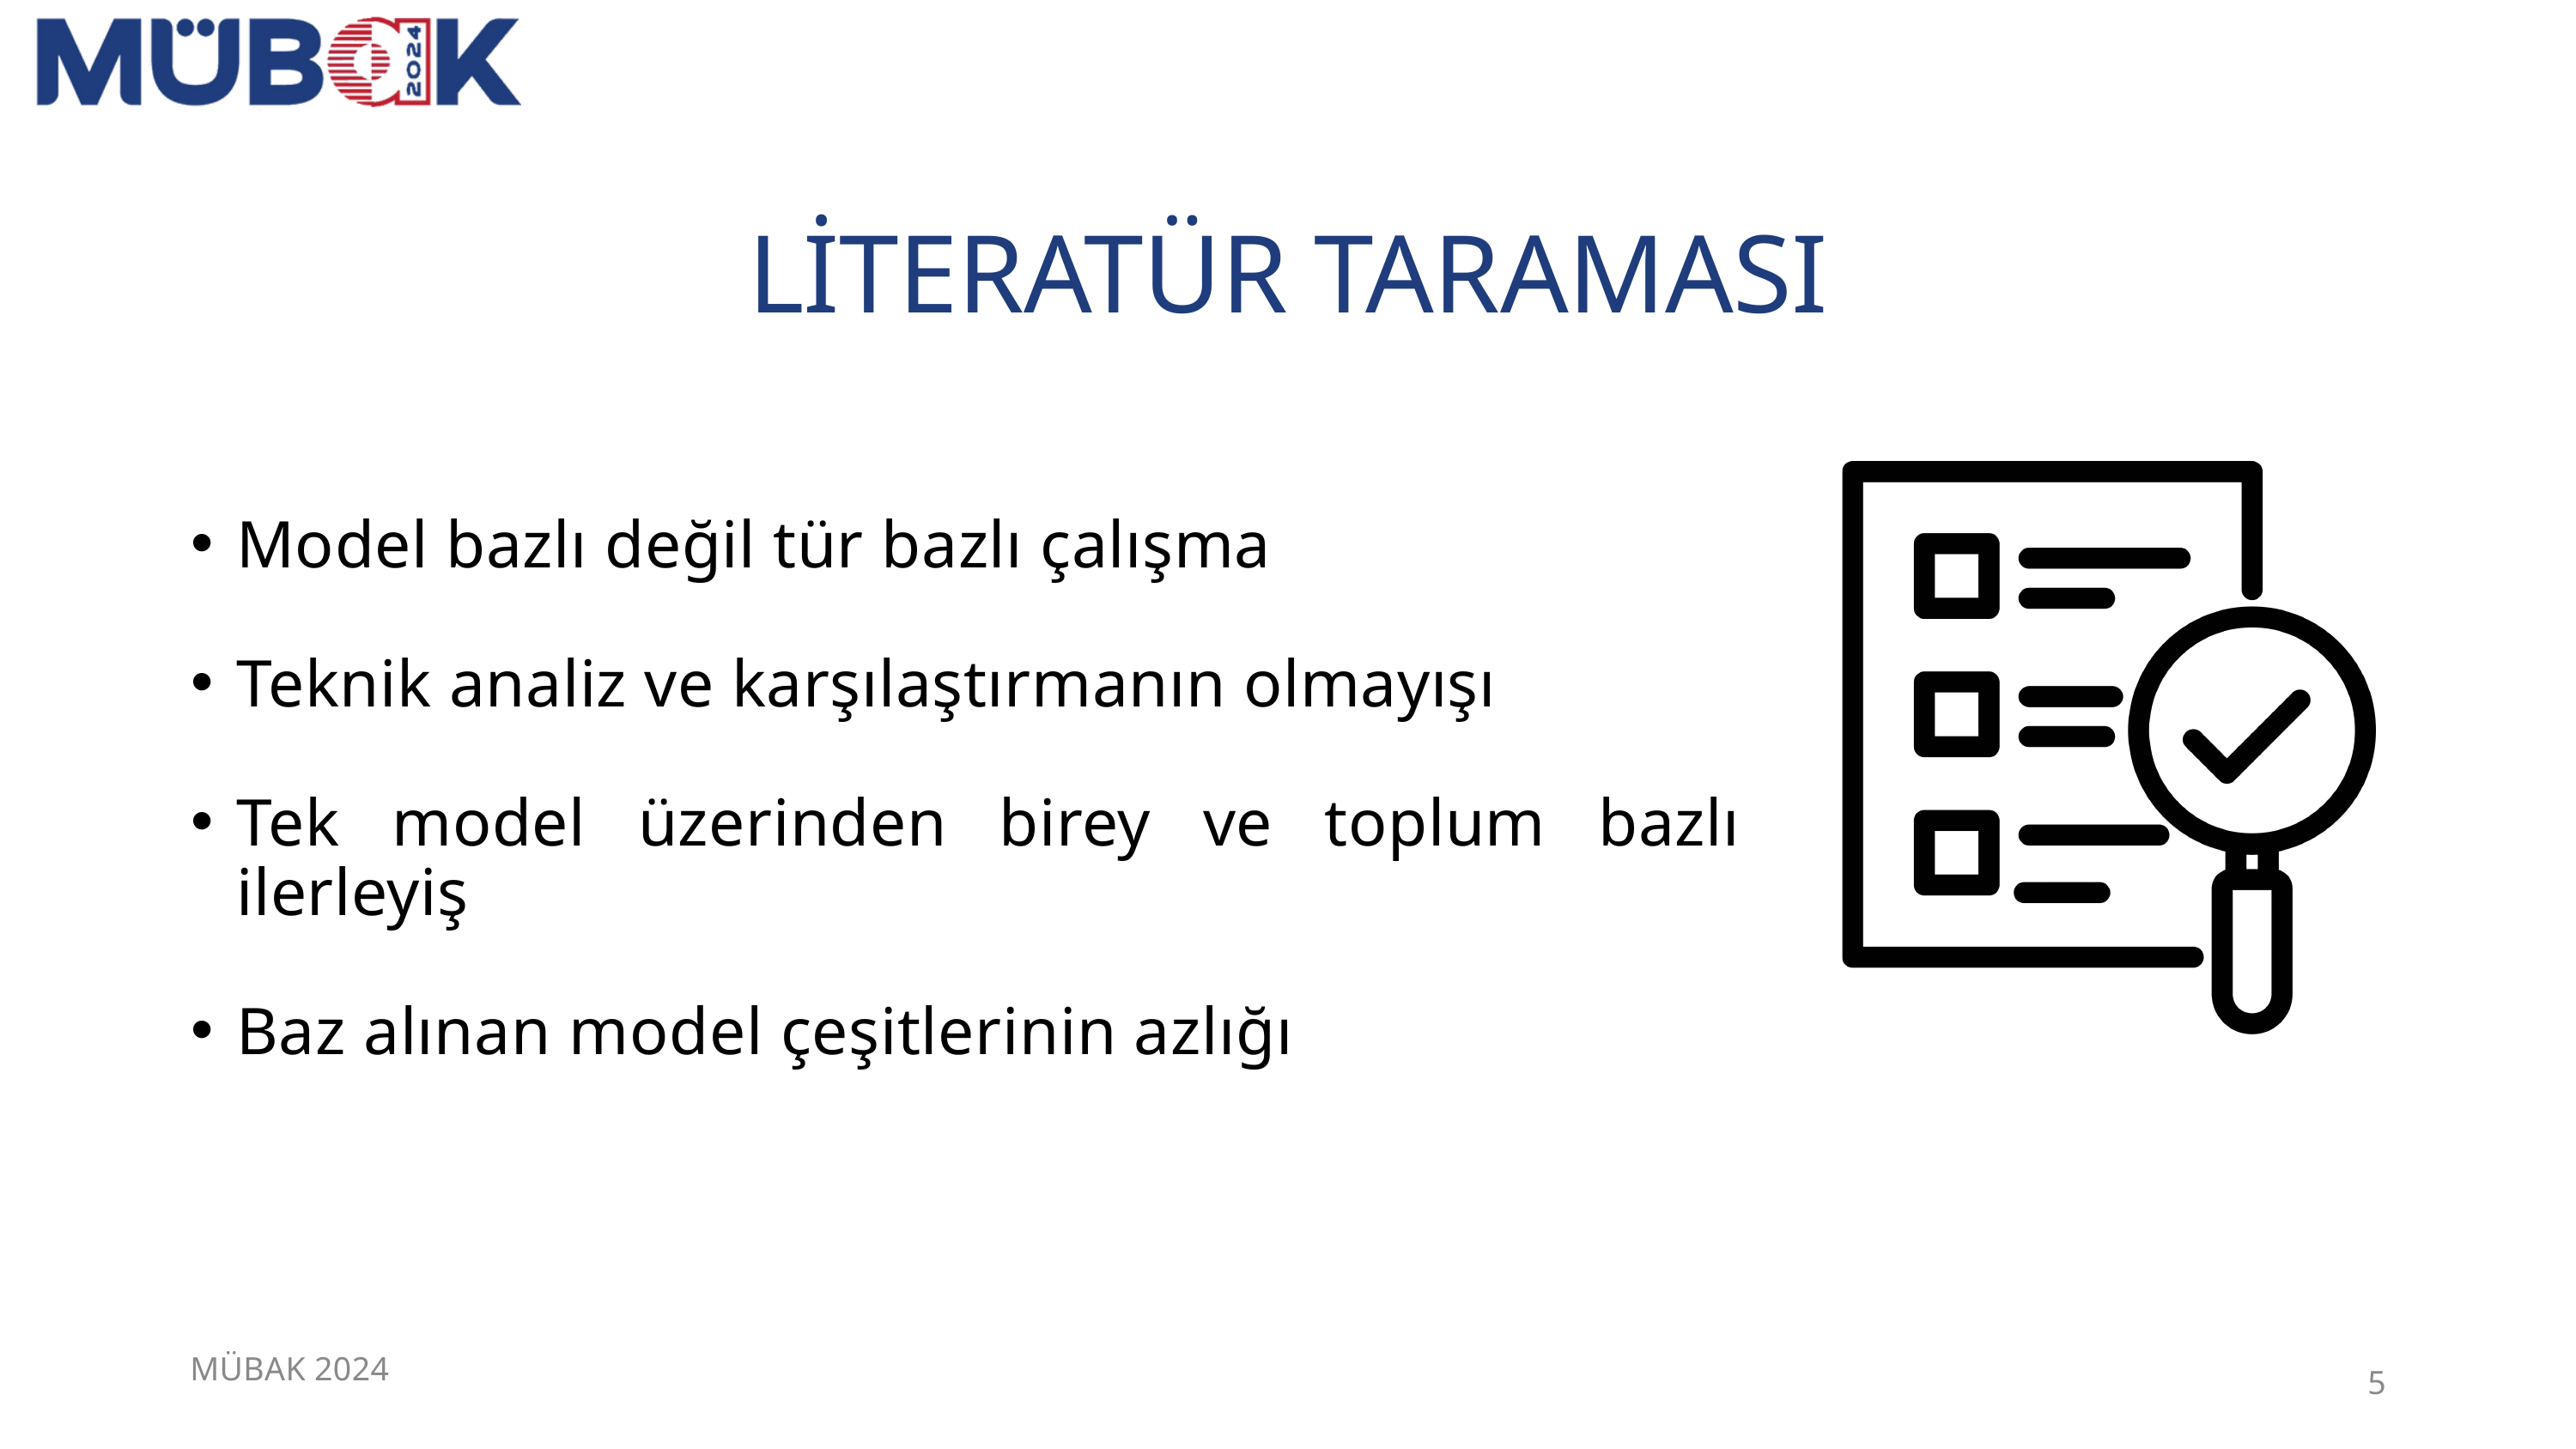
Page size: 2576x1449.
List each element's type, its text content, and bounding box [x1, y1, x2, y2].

text_box MÜBAK 2024 [190, 1349, 744, 1388]
text_box [29, 14, 521, 112]
text_box LİTERATÜR TARAMASI [190, 218, 2386, 335]
text_box [1842, 461, 2376, 1034]
text_box Model bazlı değil tür bazlı çalışma Teknik analiz ve karşılaştırmanın olmayışı Tek model üzerinden birey ve toplum bazlı ilerleyiş Baz alınan model çeşitlerinin azlığı [144, 511, 1742, 1068]
text_box 5 [1832, 1362, 2386, 1401]
